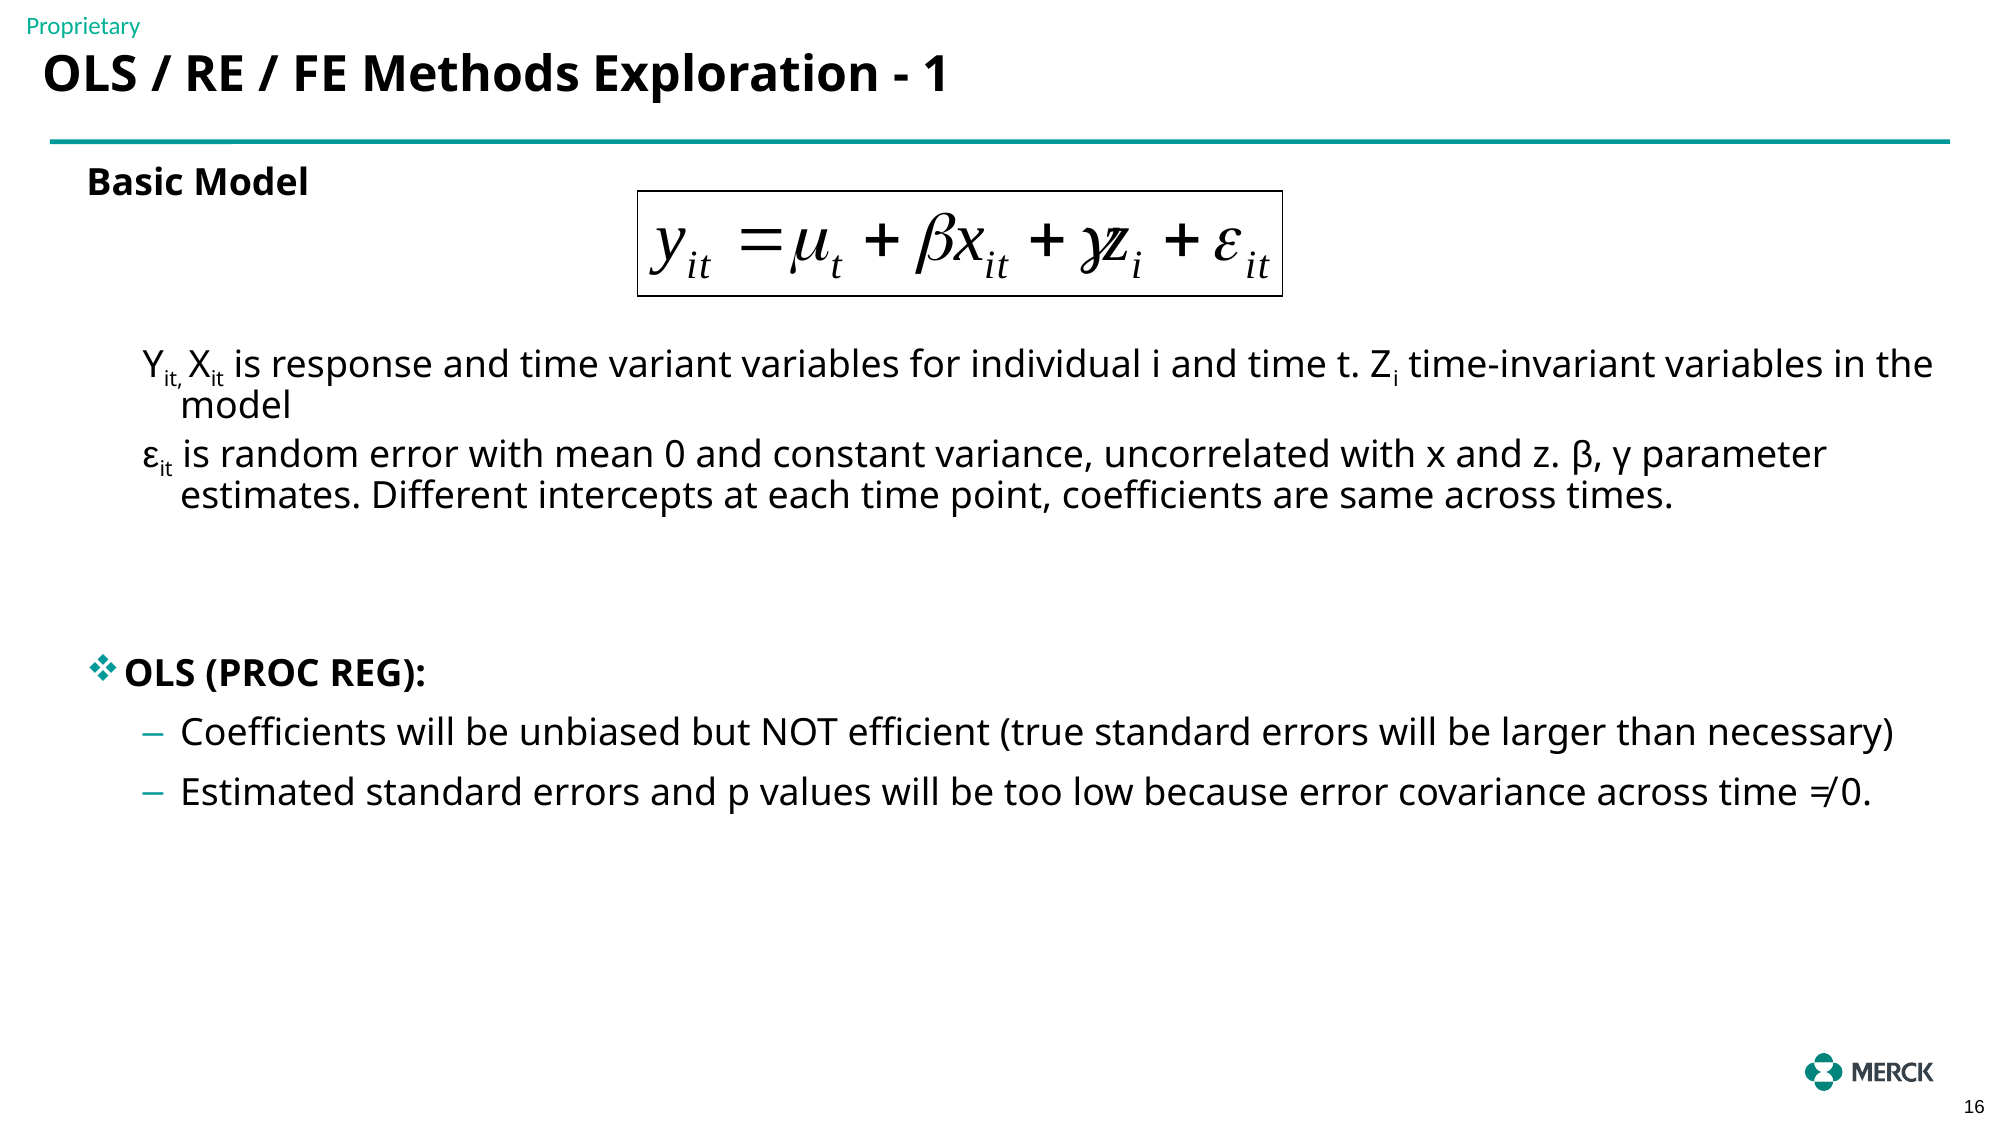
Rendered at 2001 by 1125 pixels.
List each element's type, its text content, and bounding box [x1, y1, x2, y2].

picture [1789, 1035, 1949, 1110]
slide_number 16 [1899, 1074, 2000, 1125]
list Basic Model Yit, Xit is response and time variant variables for individual i and time t. Zi time-invariant variables in the model εit is random error with mean 0 and constant variance, uncorrelated with x and z. β, γ parameter estimates. Different intercepts at each time point, coefficients are same across times. OLS (PROC REG): Coefficients will be unbiased but NOT efficient (true standard errors will be larger than necessary) Estimated standard errors and p values will be too low because error covariance across time ≠ 0. [71, 155, 1957, 1013]
title OLS / RE / FE Methods Exploration - 1 [27, 14, 1578, 129]
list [638, 191, 1282, 296]
